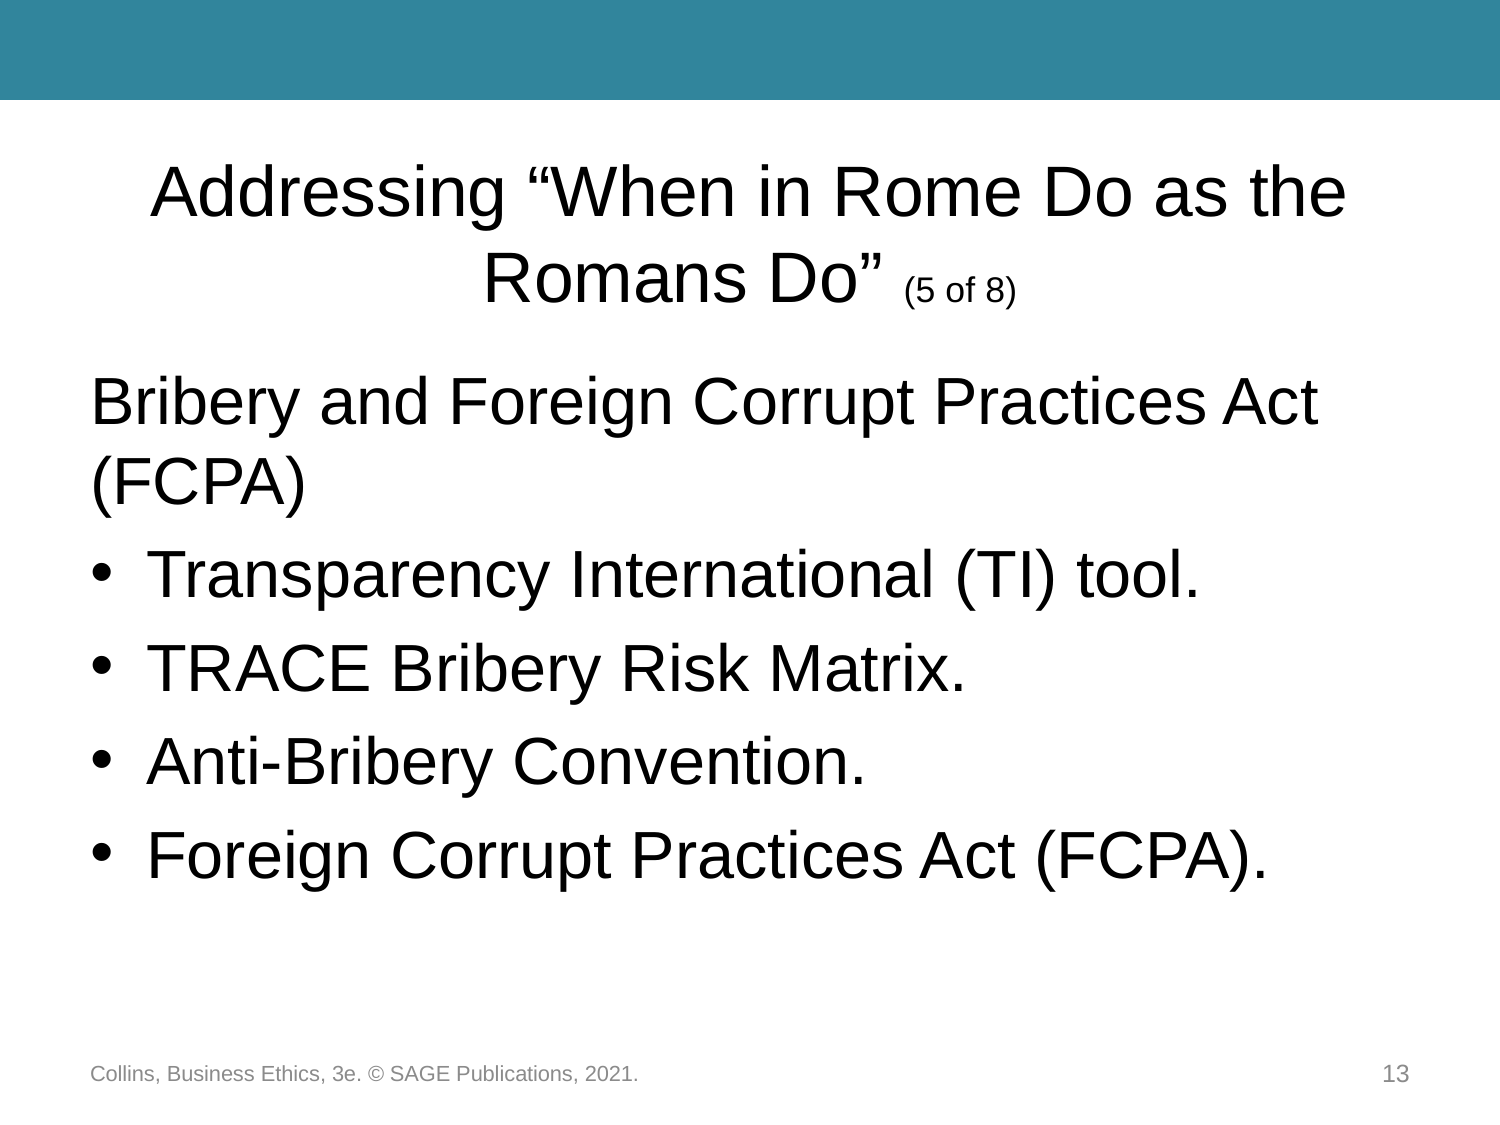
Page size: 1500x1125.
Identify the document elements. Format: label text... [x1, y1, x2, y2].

title Addressing “When in Rome Do as the Romans Do” (5 of 8) [75, 137, 1425, 325]
footer Collins, Business Ethics, 3e. © SAGE Publications, 2021. [75, 1042, 1313, 1103]
slide_number 13 [1350, 1042, 1425, 1103]
list Bribery and Foreign Corrupt Practices Act (FCPA) Transparency International (TI) tool. TRACE Bribery Risk Matrix. Anti-Bribery Convention. Foreign Corrupt Practices Act (FCPA). [75, 350, 1425, 1005]
